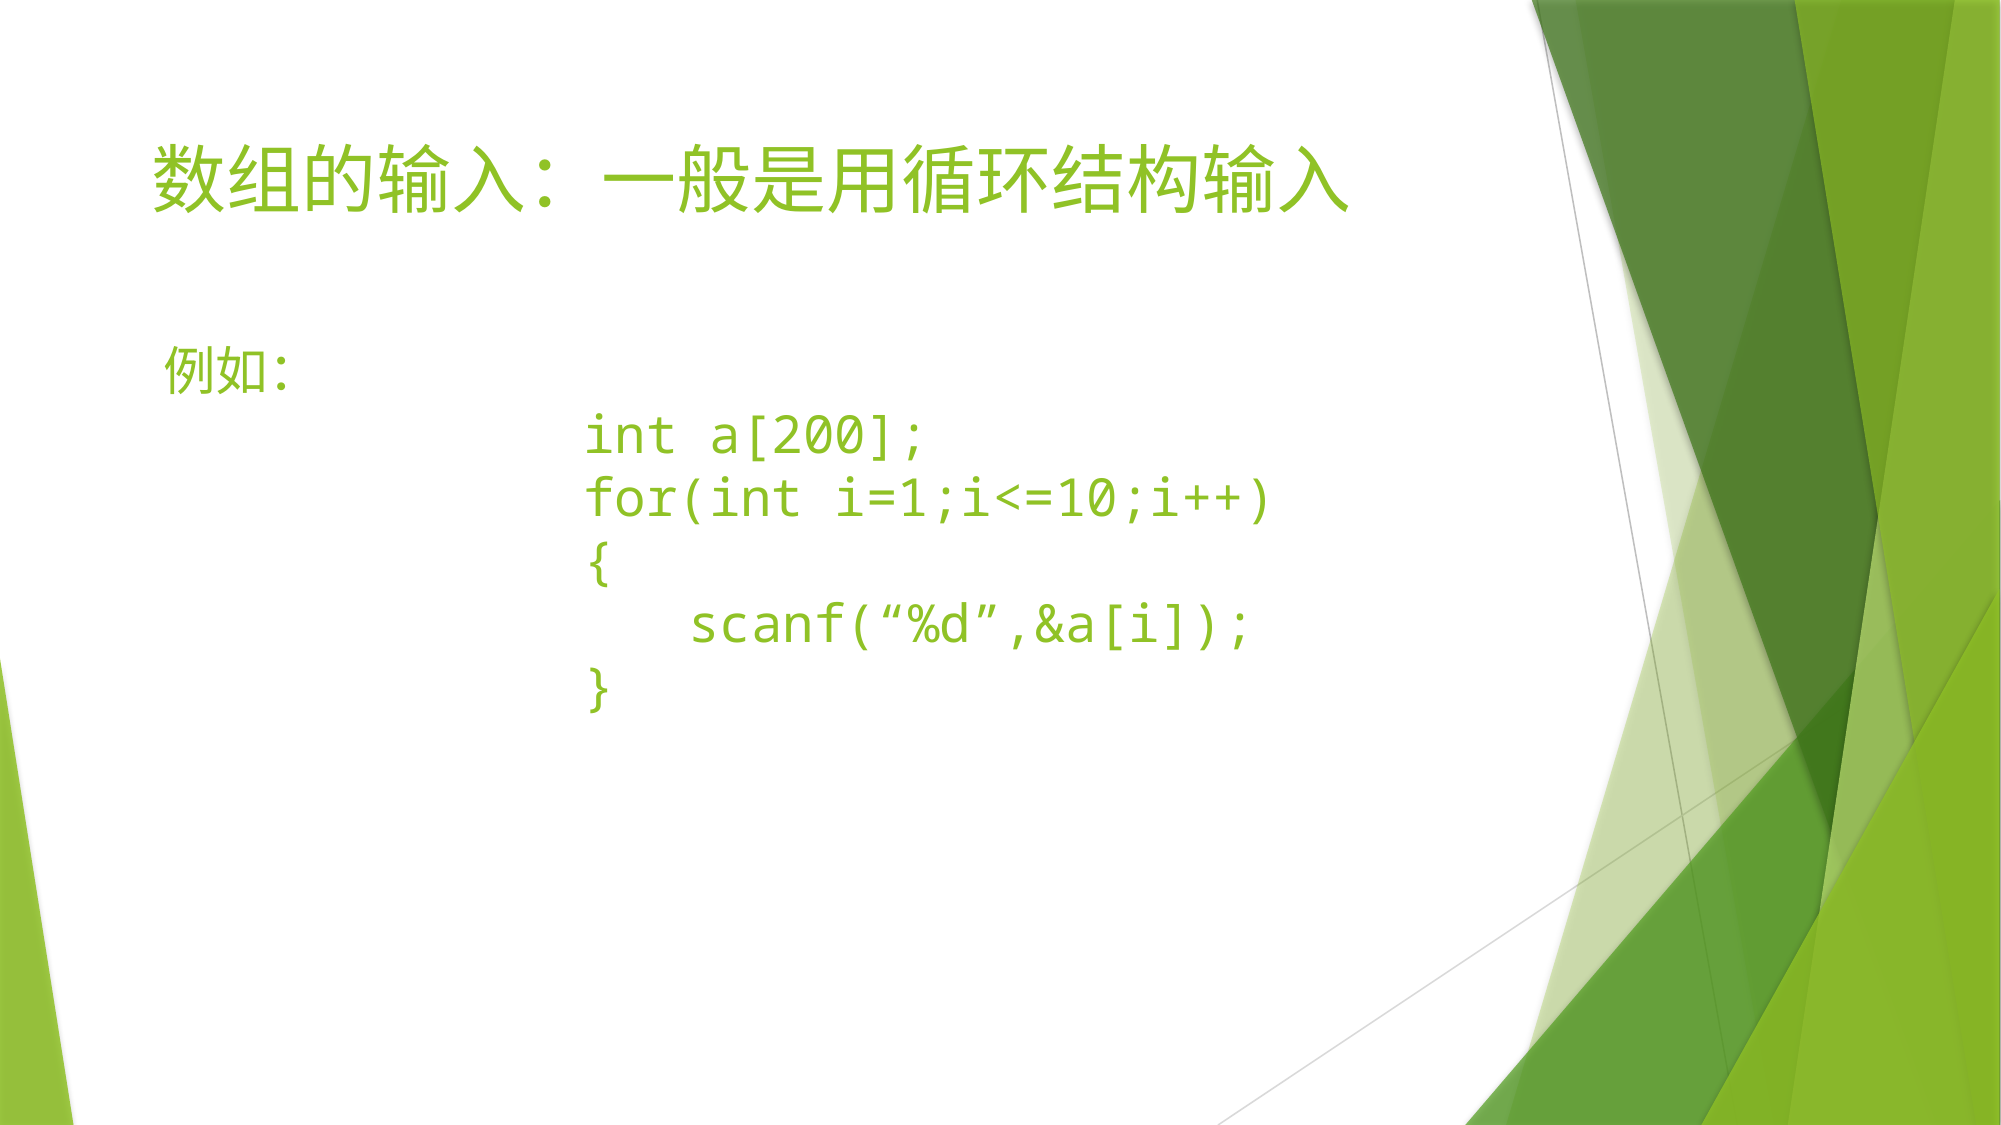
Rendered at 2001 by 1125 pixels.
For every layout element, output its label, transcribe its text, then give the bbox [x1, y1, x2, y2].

title 例如： int a[200]; for(int i=1;i<=10;i++) { scanf(“%d”,&a[i]); } [148, 330, 1559, 788]
text_box 数组的输入：一般是用循环结构输入 [136, 125, 1547, 342]
